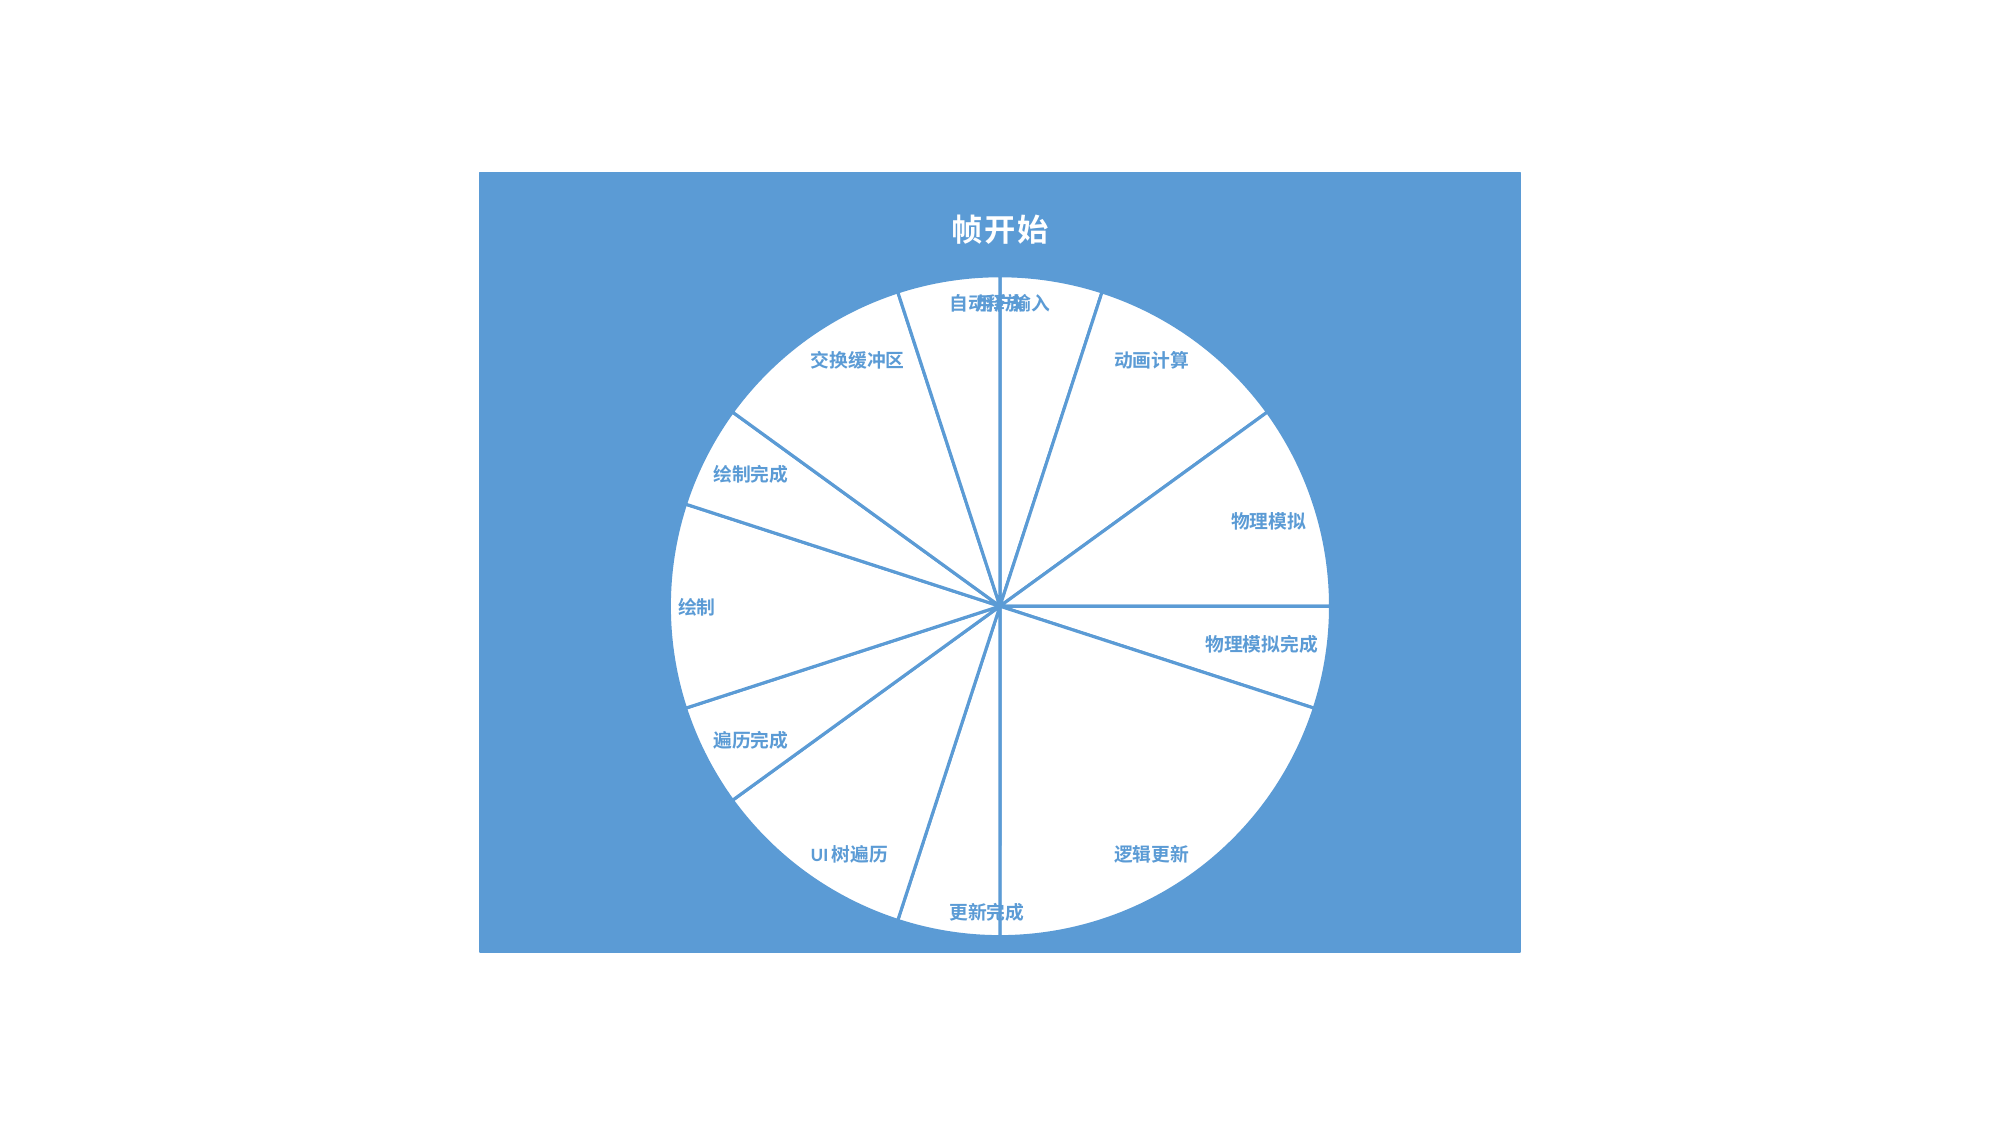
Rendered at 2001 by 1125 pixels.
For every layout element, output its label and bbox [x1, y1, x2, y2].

chart [479, 171, 1521, 954]
